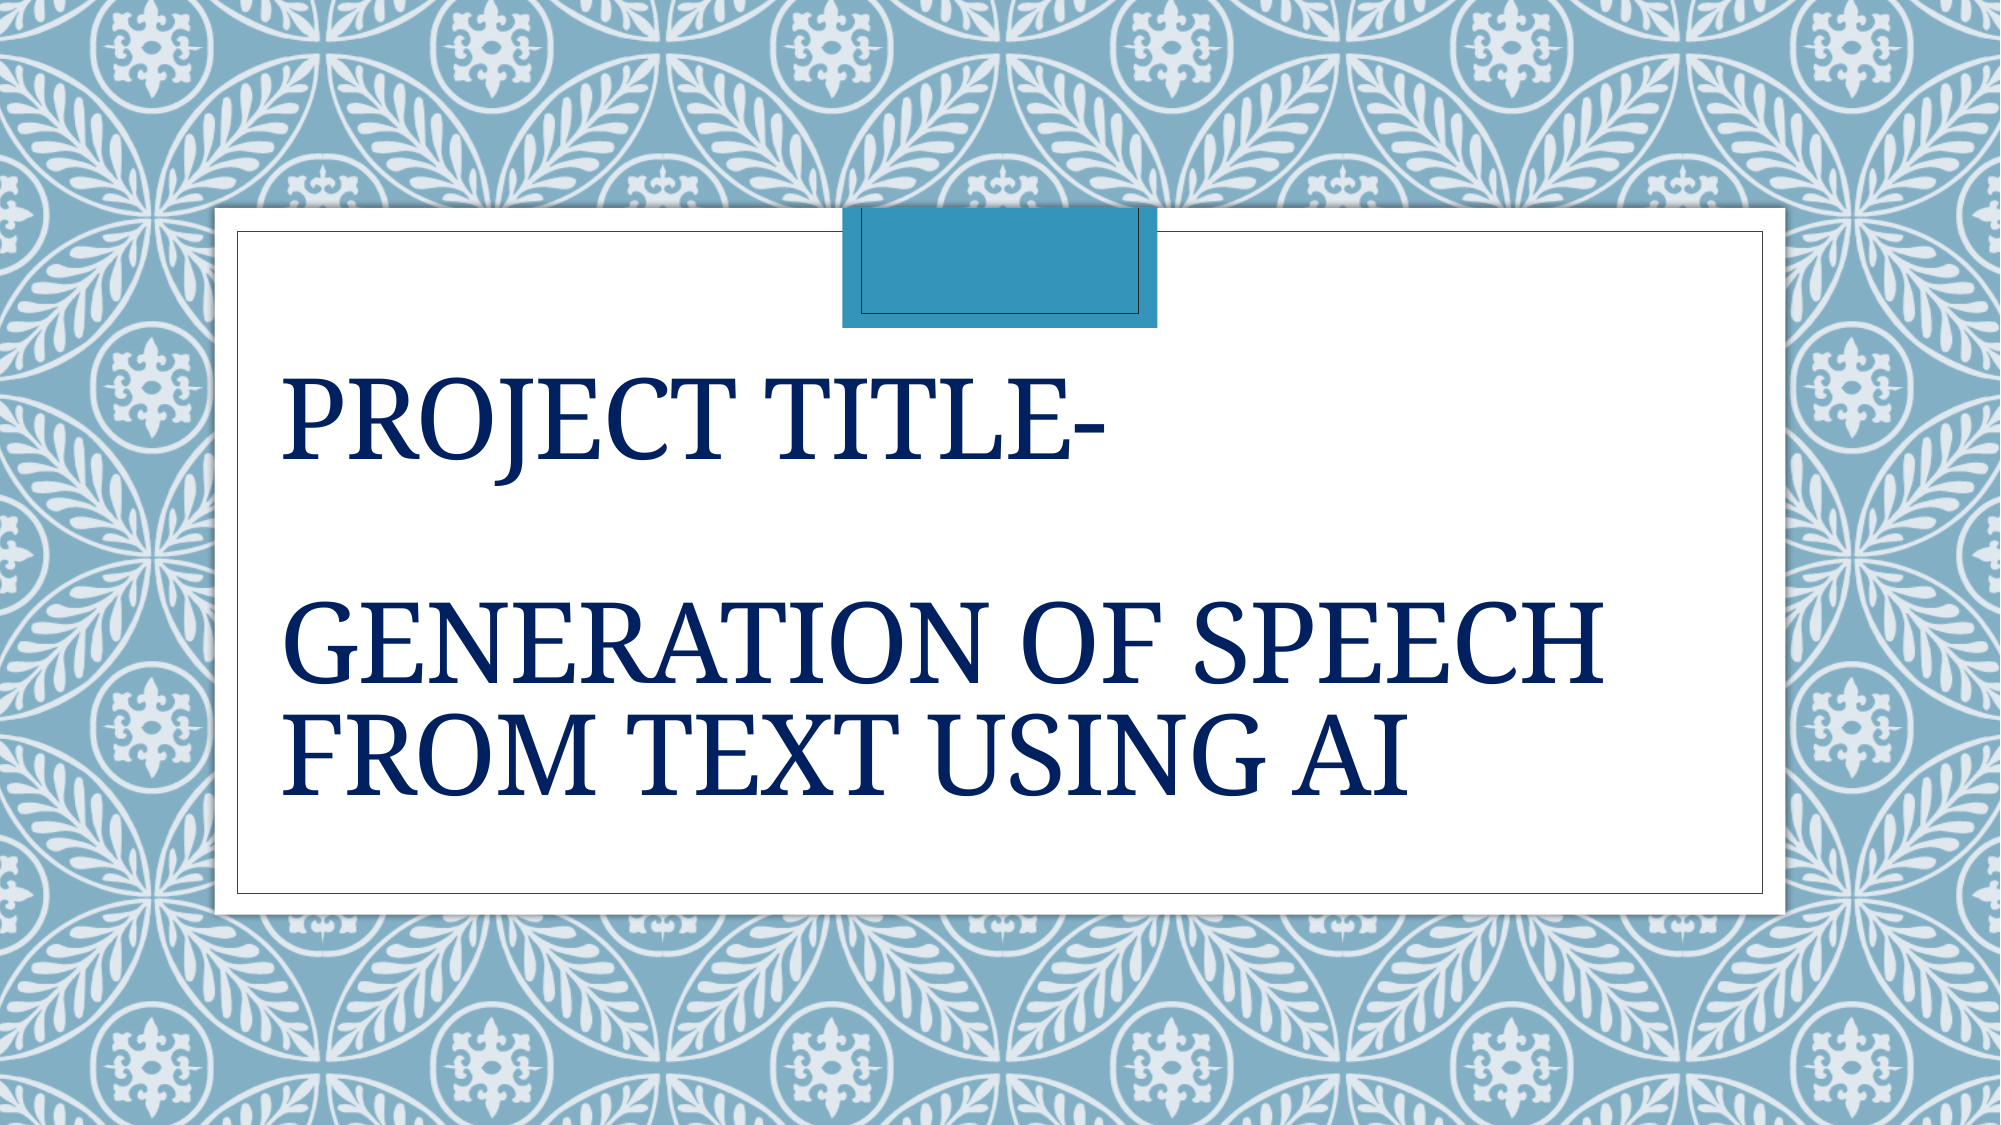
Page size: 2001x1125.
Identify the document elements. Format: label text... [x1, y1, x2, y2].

title PROJECT TITLE- generation of speech from text using ai [264, 240, 1753, 947]
